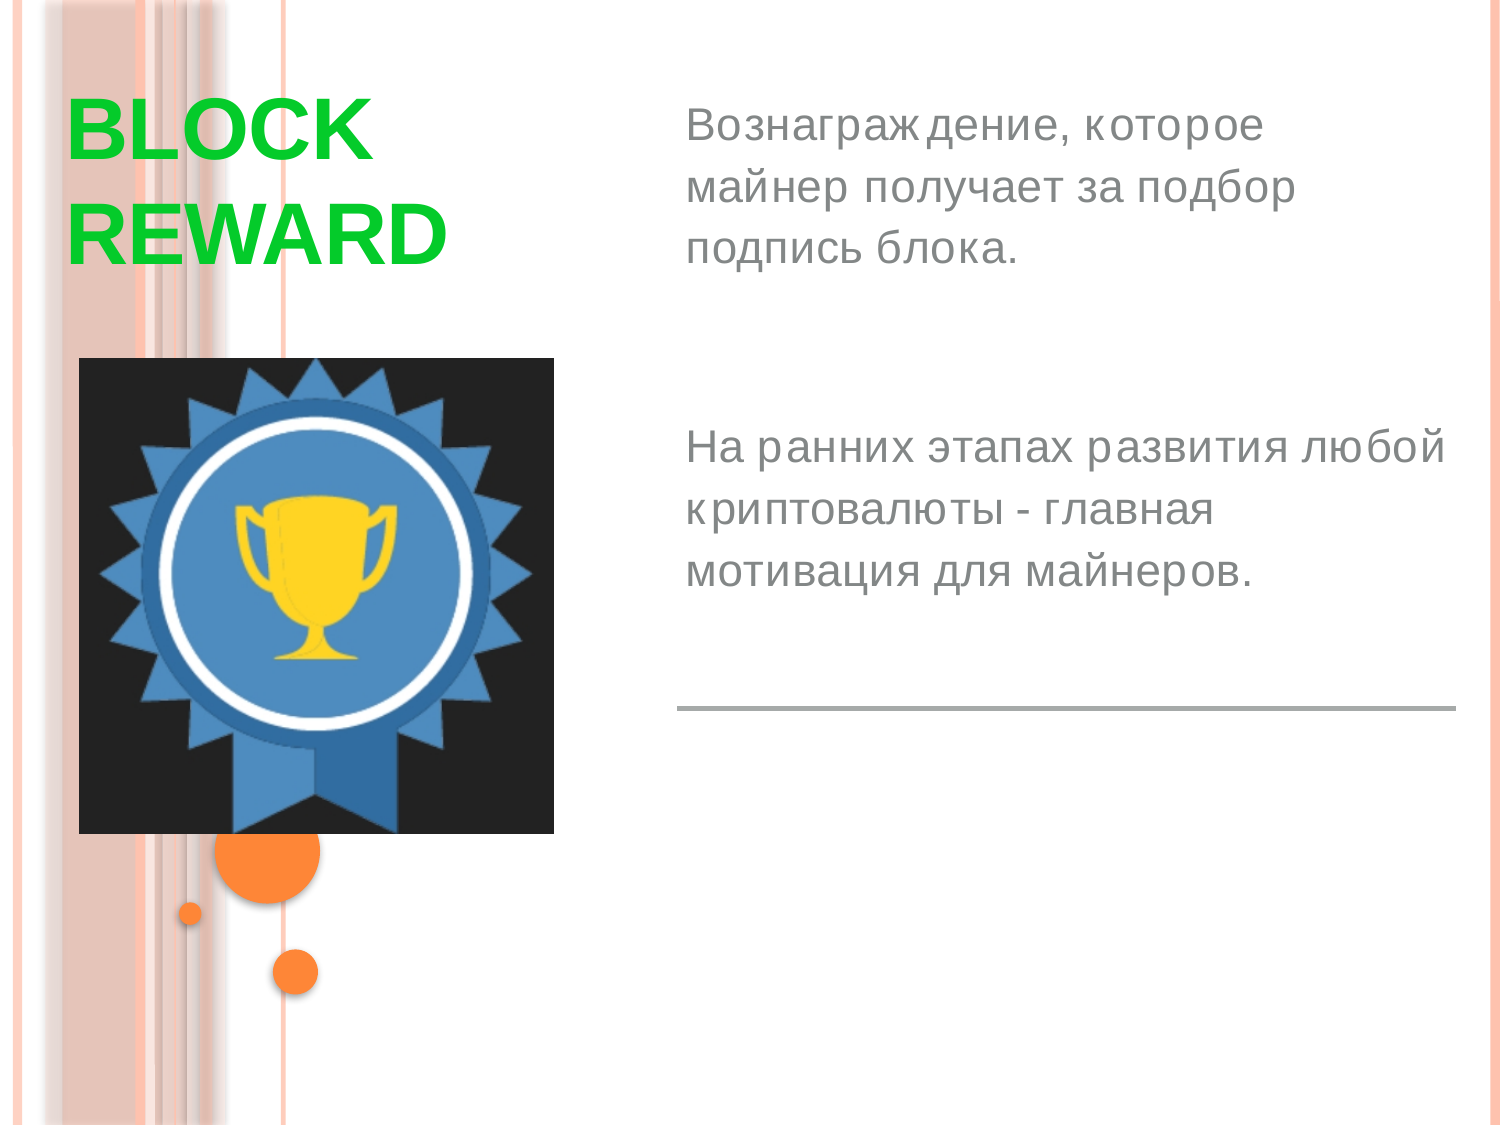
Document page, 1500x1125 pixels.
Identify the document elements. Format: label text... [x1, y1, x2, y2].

text_box Вознаграждение, которое [685, 87, 1275, 148]
text_box На ранних этапах развития любой криптовалюты - главная [685, 409, 1448, 540]
text_box майнер получает за подбор [685, 148, 1304, 217]
text_box мотивация для майнеров. [685, 532, 1261, 601]
text_box BLOCK REWARD [64, 72, 561, 288]
text_box подпись блока. [685, 210, 1027, 279]
picture [78, 358, 555, 834]
